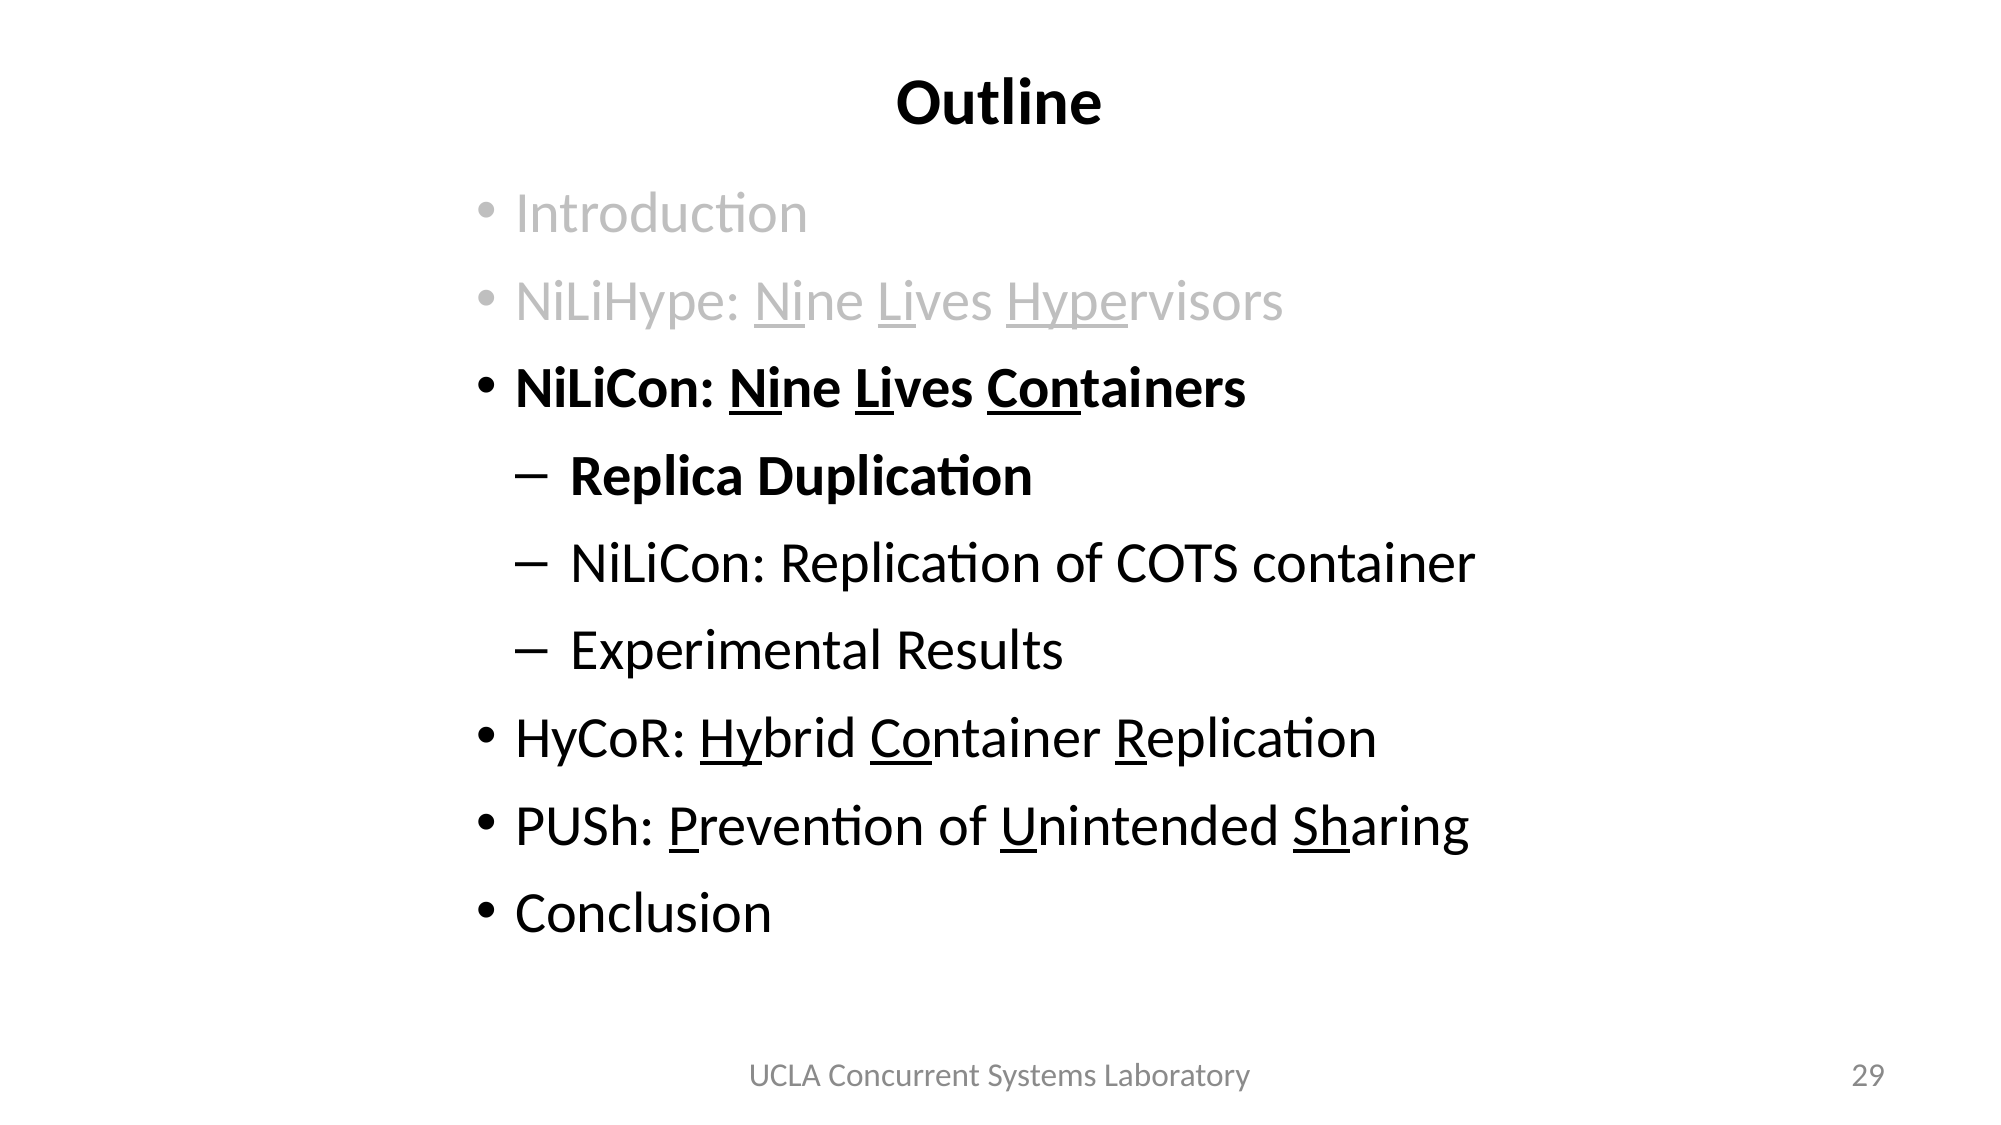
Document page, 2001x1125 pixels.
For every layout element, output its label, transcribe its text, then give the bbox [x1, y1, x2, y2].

title Outline [99, 45, 1900, 150]
footer UCLA Concurrent Systems Laboratory [683, 1042, 1317, 1103]
list Introduction NiLiHype: Nine Lives Hypervisors NiLiCon: Nine Lives Containers Replica Duplication NiLiCon: Replication of COTS container Experimental Results HyCoR: Hybrid Container Replication PUSh: Prevention of Unintended Sharing Conclusion [461, 149, 1539, 1016]
slide_number 29 [1433, 1042, 1900, 1103]
